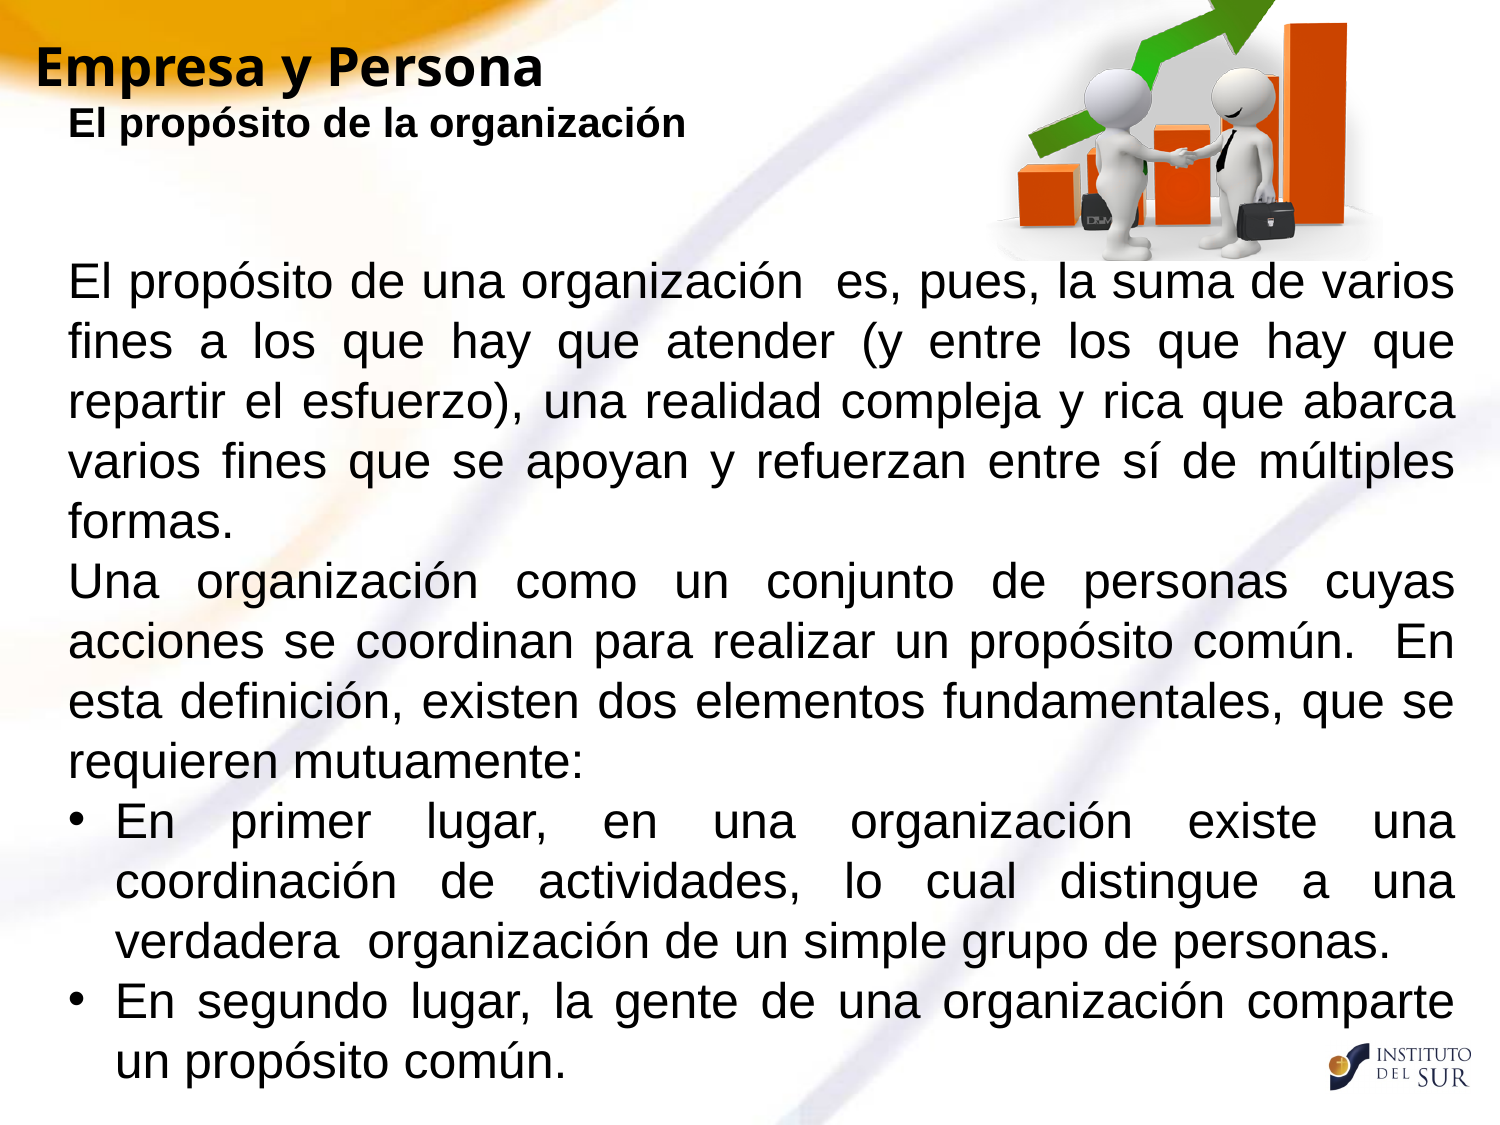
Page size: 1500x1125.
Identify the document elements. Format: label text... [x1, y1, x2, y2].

text_box El propósito de una organización es, pues, la suma de varios fines a los que hay que atender (y entre los que hay que repartir el esfuerzo), una realidad compleja y rica que abarca varios fines que se apoyan y refuerzan entre sí de múltiples formas. Una organización como un conjunto de personas cuyas acciones se coordinan para realizar un propósito común. En esta definición, existen dos elementos fundamentales, que se requieren mutuamente: En primer lugar, en una organización existe una coordinación de actividades, lo cual distingue a una verdadera organización de un simple grupo de personas. En segundo lugar, la gente de una organización comparte un propósito común. [53, 241, 1471, 1097]
text_box El propósito de la organización [53, 88, 762, 154]
text_box Empresa y Persona [19, 24, 561, 105]
picture [0, 0, 1500, 1125]
